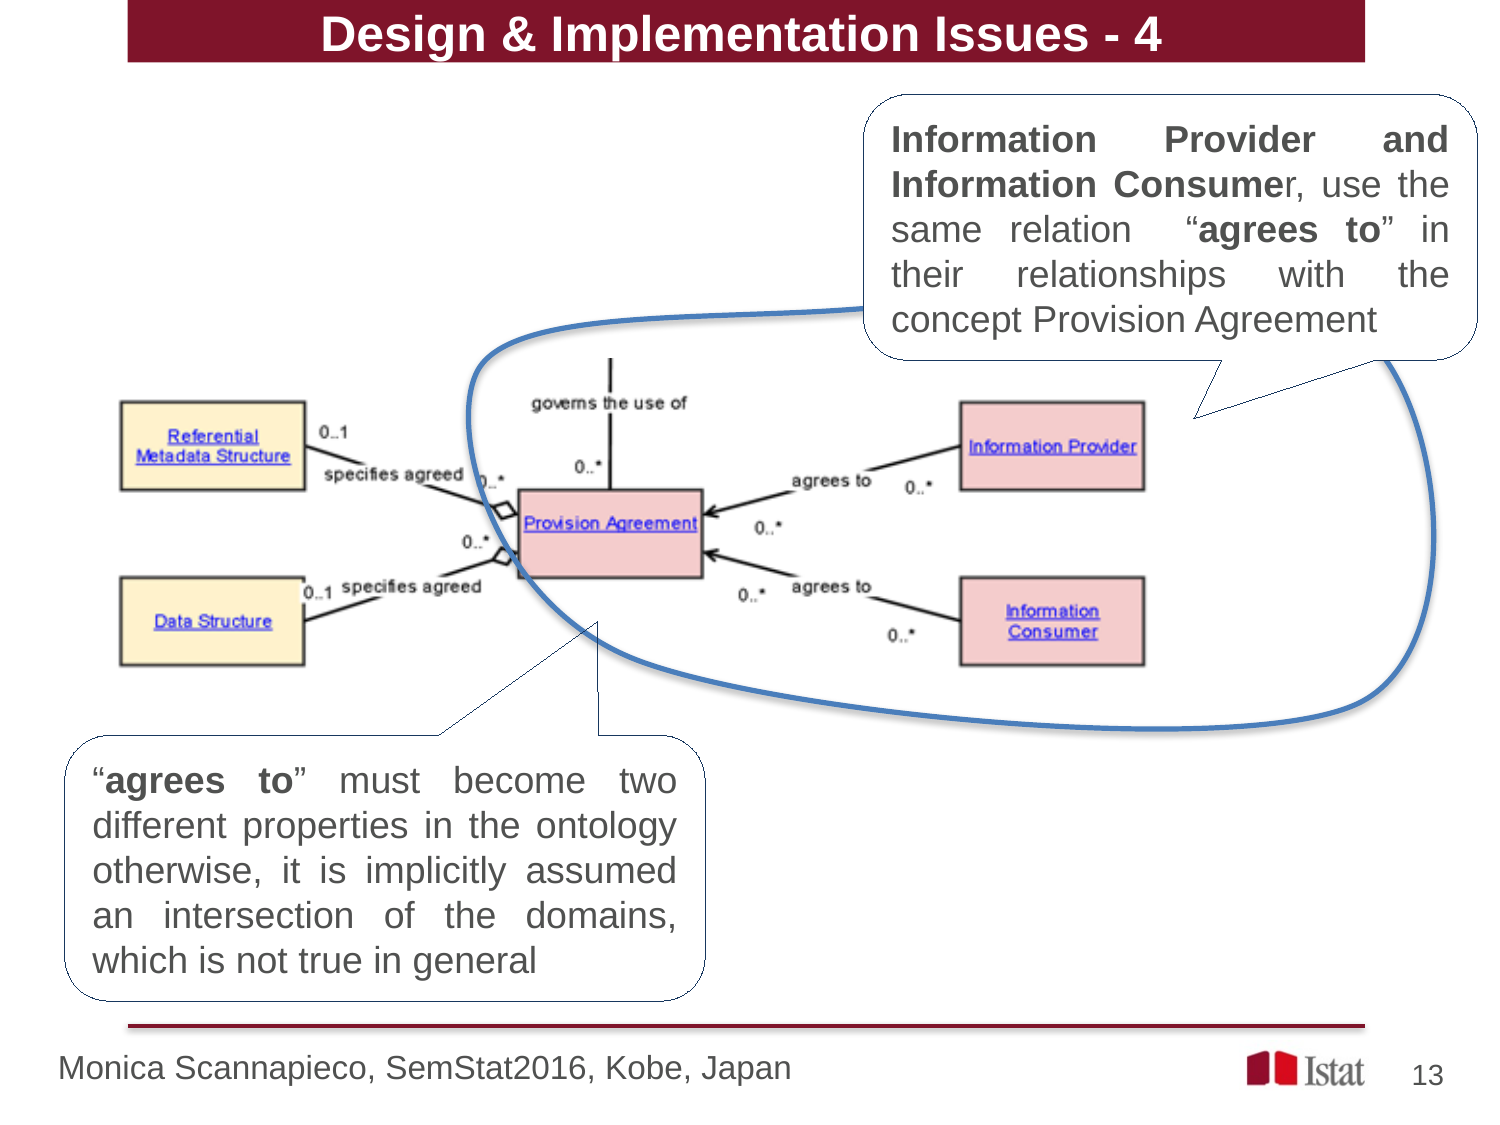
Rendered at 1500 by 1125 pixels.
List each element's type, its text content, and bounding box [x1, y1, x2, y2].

text_box “agrees to” must become two different properties in the ontology otherwise, it is implicitly assumed an intersection of the domains, which is not true in general [64, 685, 706, 1002]
text_box Information Provider and Information Consumer, use the same relation “agrees to” in their relationships with the concept Provision Agreement [863, 94, 1478, 380]
footer Monica Scannapieco, SemStat2016, Kobe, Japan [43, 1039, 988, 1103]
text_box [488, 307, 886, 356]
slide_number 13 [1396, 1048, 1500, 1109]
text_box Design & Implementation Issues - 4 [84, 0, 1399, 71]
picture [1239, 1040, 1373, 1097]
picture [0, 357, 1313, 676]
text_box [723, 361, 1435, 730]
